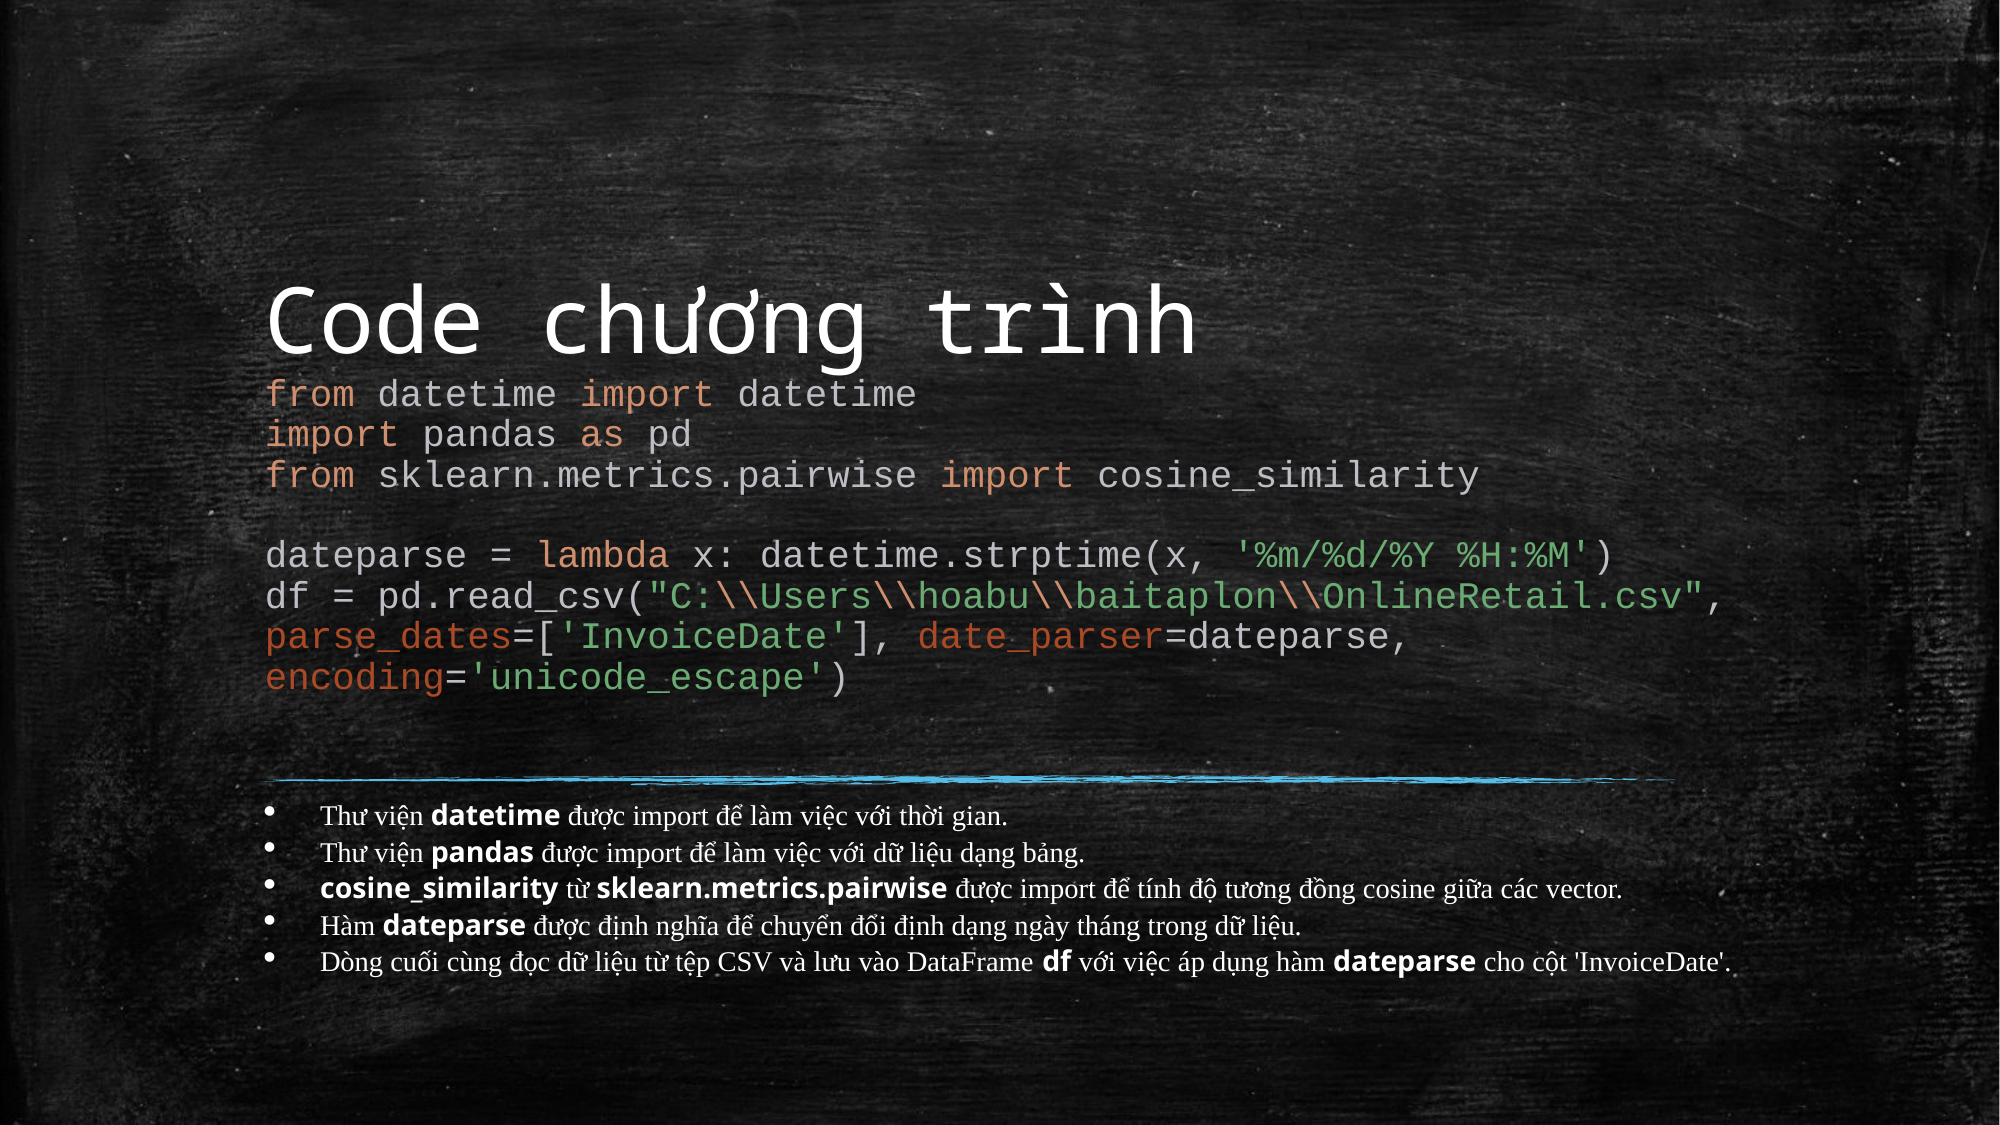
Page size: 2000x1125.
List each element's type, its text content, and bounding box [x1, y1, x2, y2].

list Thư viện datetime được import để làm việc với thời gian. Thư viện pandas được import để làm việc với dữ liệu dạng bảng. cosine_similarity từ sklearn.metrics.pairwise được import để tính độ tương đồng cosine giữa các vector. Hàm dateparse được định nghĩa để chuyển đổi định dạng ngày tháng trong dữ liệu. Dòng cuối cùng đọc dữ liệu từ tệp CSV và lưu vào DataFrame df với việc áp dụng hàm dateparse cho cột 'InvoiceDate'. [249, 787, 1750, 1013]
title Code chương trình from datetime import datetime import pandas as pd from sklearn.metrics.pairwise import cosine_similarity dateparse = lambda x: datetime.strptime(x, '%m/%d/%Y %H:%M') df = pd.read_csv("C:\\Users\\hoabu\\baitaplon\\OnlineRetail.csv", parse_dates=['InvoiceDate'], date_parser=dateparse, encoding='unicode_escape') [249, 312, 1750, 750]
